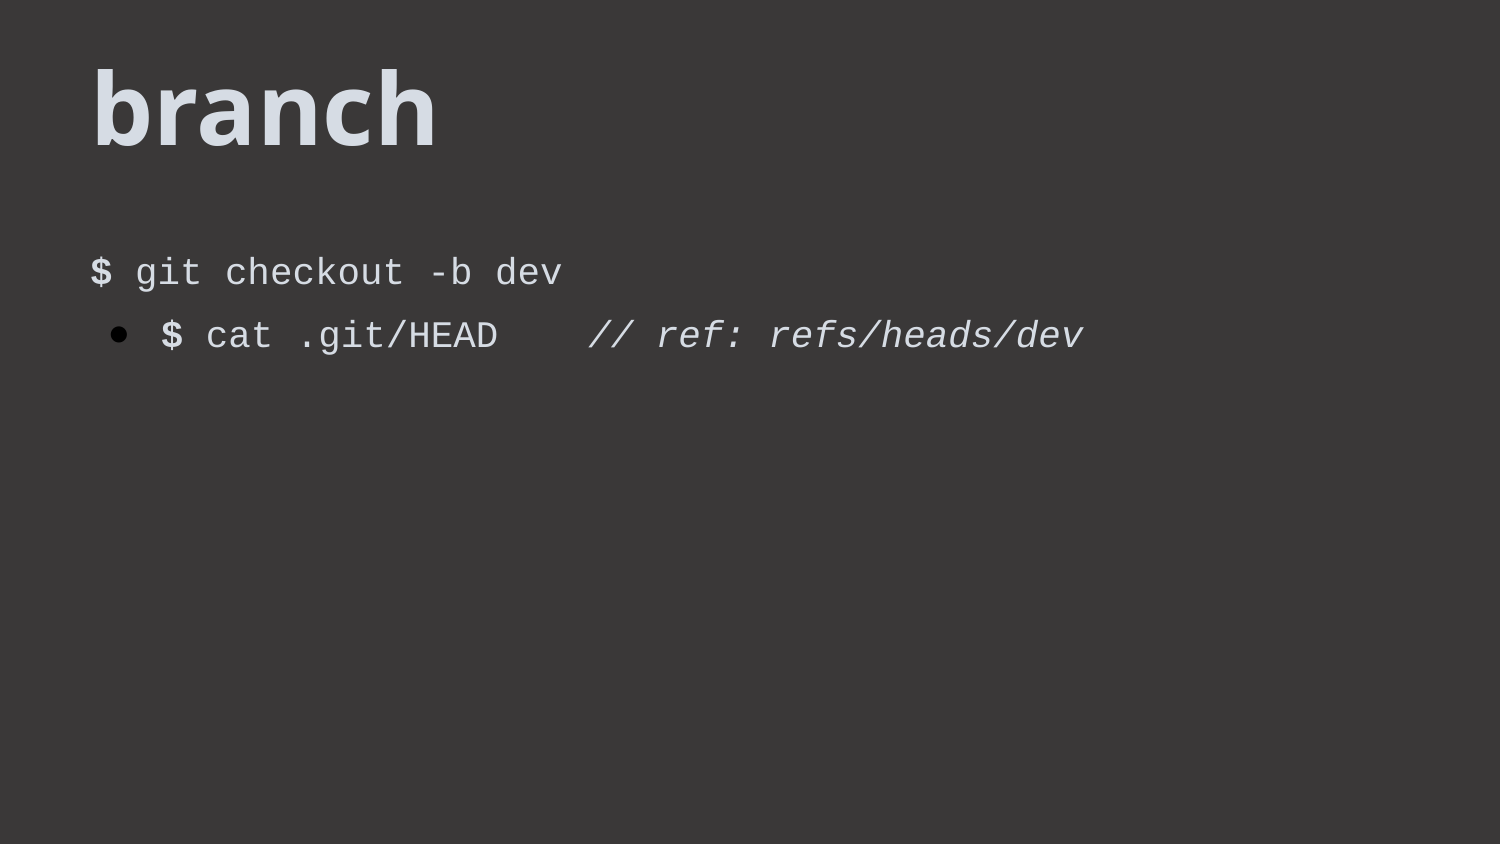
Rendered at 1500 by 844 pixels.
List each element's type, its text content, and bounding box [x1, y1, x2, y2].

title branch [75, 45, 1392, 181]
list $ git checkout -b dev $ cat .git/HEAD // ref: refs/heads/dev [75, 216, 1391, 815]
